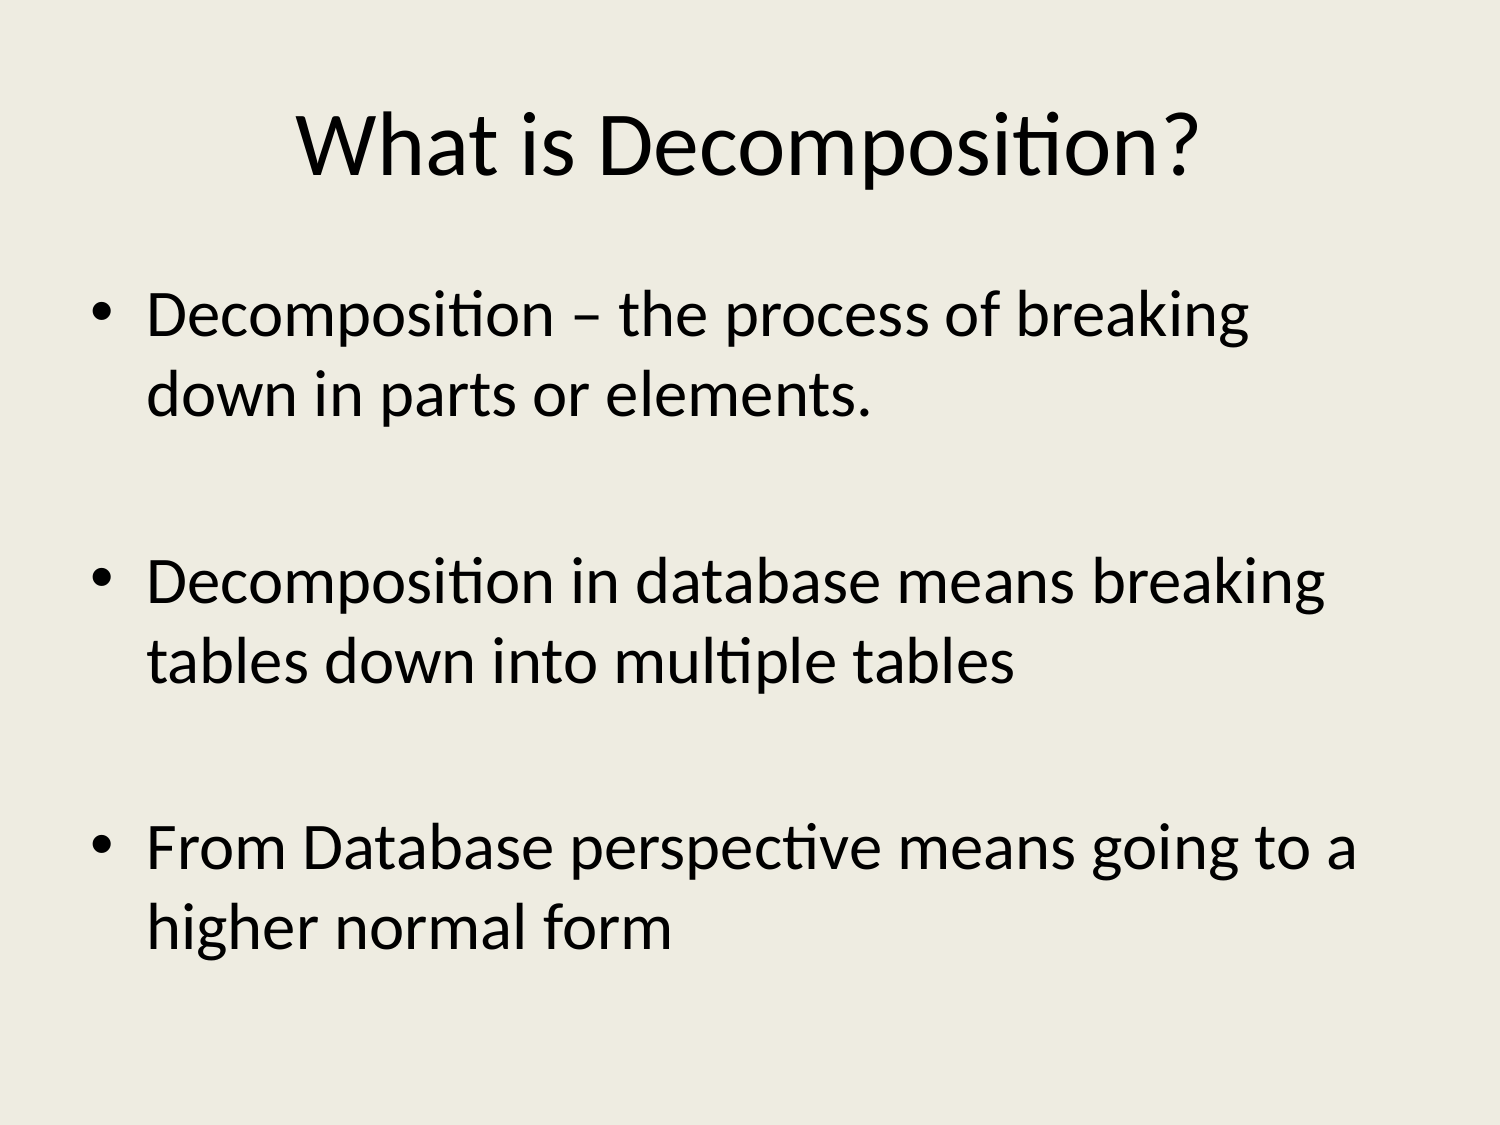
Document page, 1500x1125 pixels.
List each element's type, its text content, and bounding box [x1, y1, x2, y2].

title What is Decomposition? [75, 45, 1425, 233]
list Decomposition – the process of breaking down in parts or elements. Decomposition in database means breaking tables down into multiple tables From Database perspective means going to a higher normal form [75, 262, 1425, 1005]
